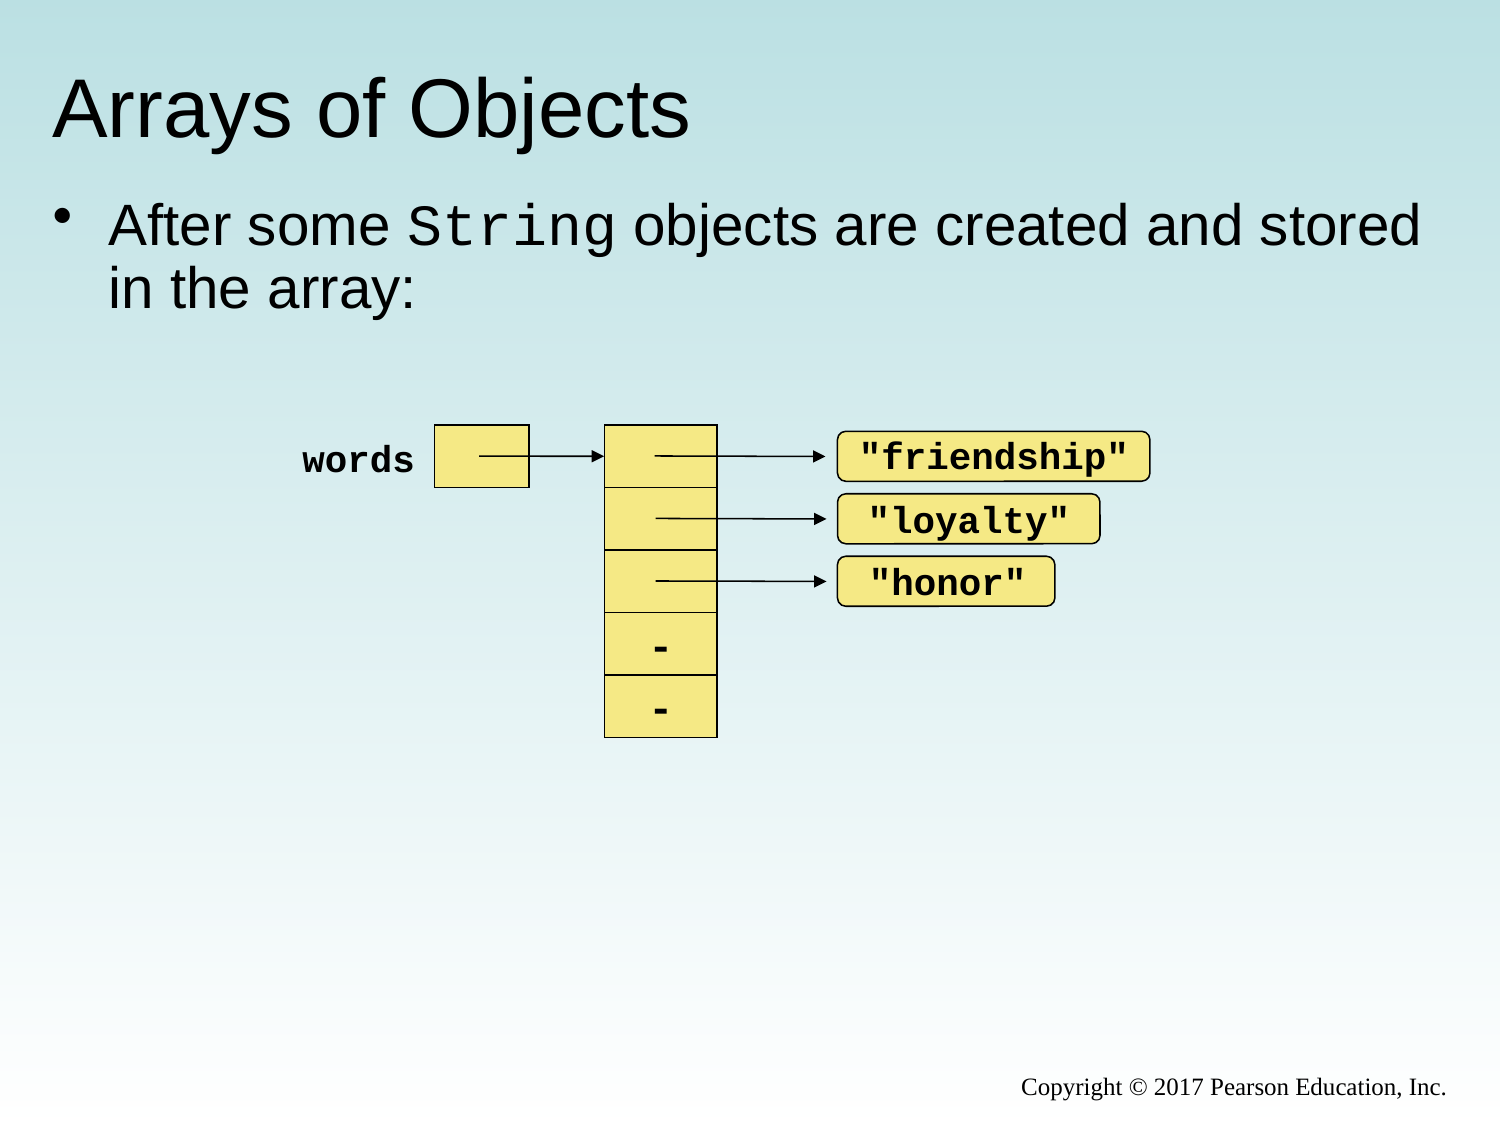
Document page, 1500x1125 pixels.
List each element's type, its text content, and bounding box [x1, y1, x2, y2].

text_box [287, 424, 1163, 738]
list After some String objects are created and stored in the array: [37, 187, 1463, 363]
footer Copyright © 2017 Pearson Education, Inc. [549, 1062, 1463, 1114]
title Arrays of Objects [37, 45, 1463, 163]
